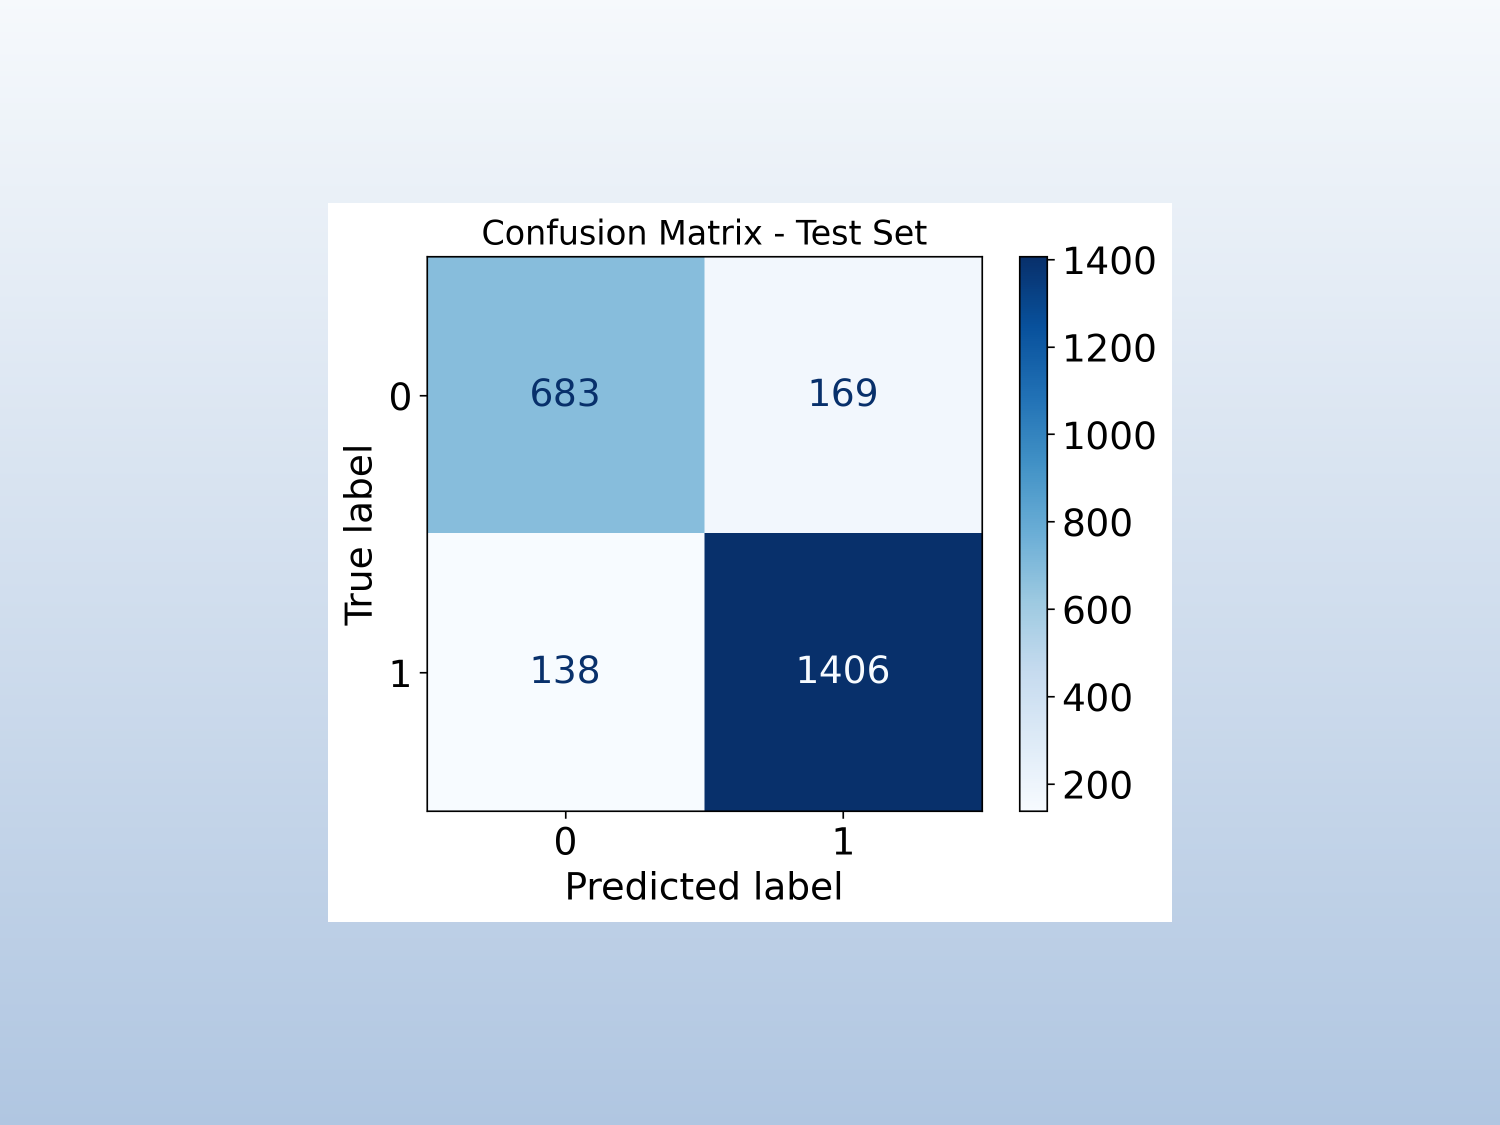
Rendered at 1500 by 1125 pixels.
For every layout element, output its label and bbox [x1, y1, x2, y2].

picture [328, 203, 1172, 922]
